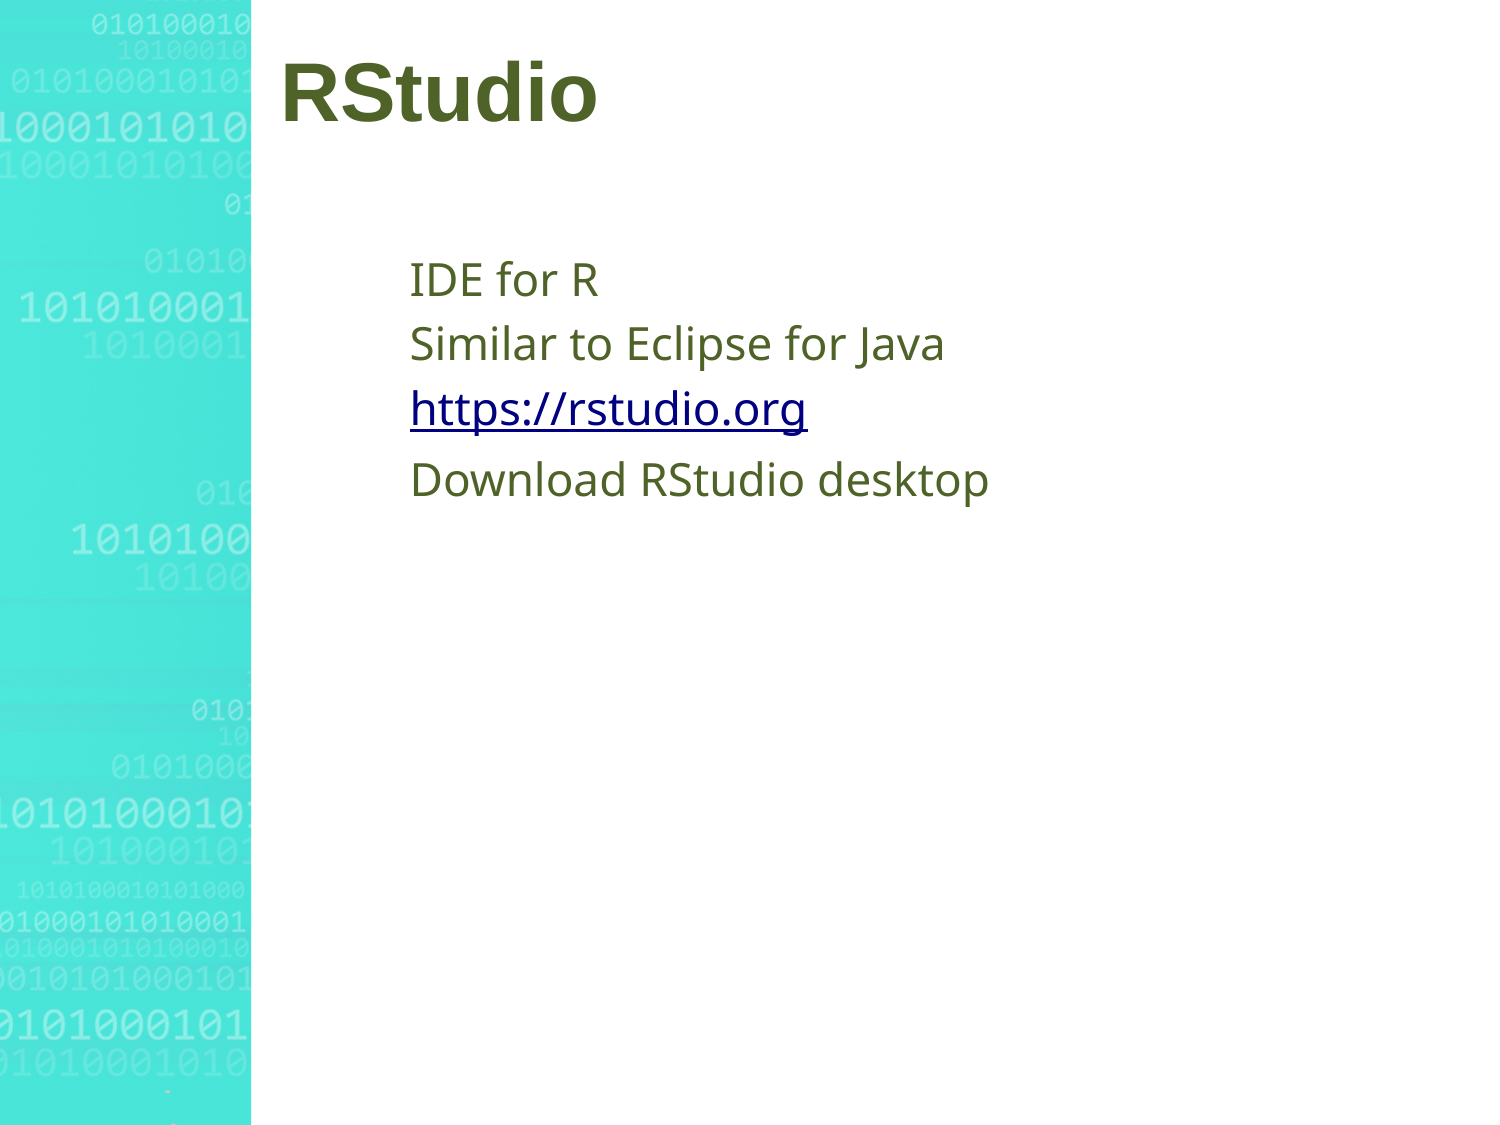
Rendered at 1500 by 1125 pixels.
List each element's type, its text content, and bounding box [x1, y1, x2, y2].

picture [0, 0, 1500, 1125]
list IDE for R Similar to Eclipse for Java https://rstudio.org Download RStudio desktop [344, 243, 1422, 965]
title RStudio [265, 0, 1500, 176]
